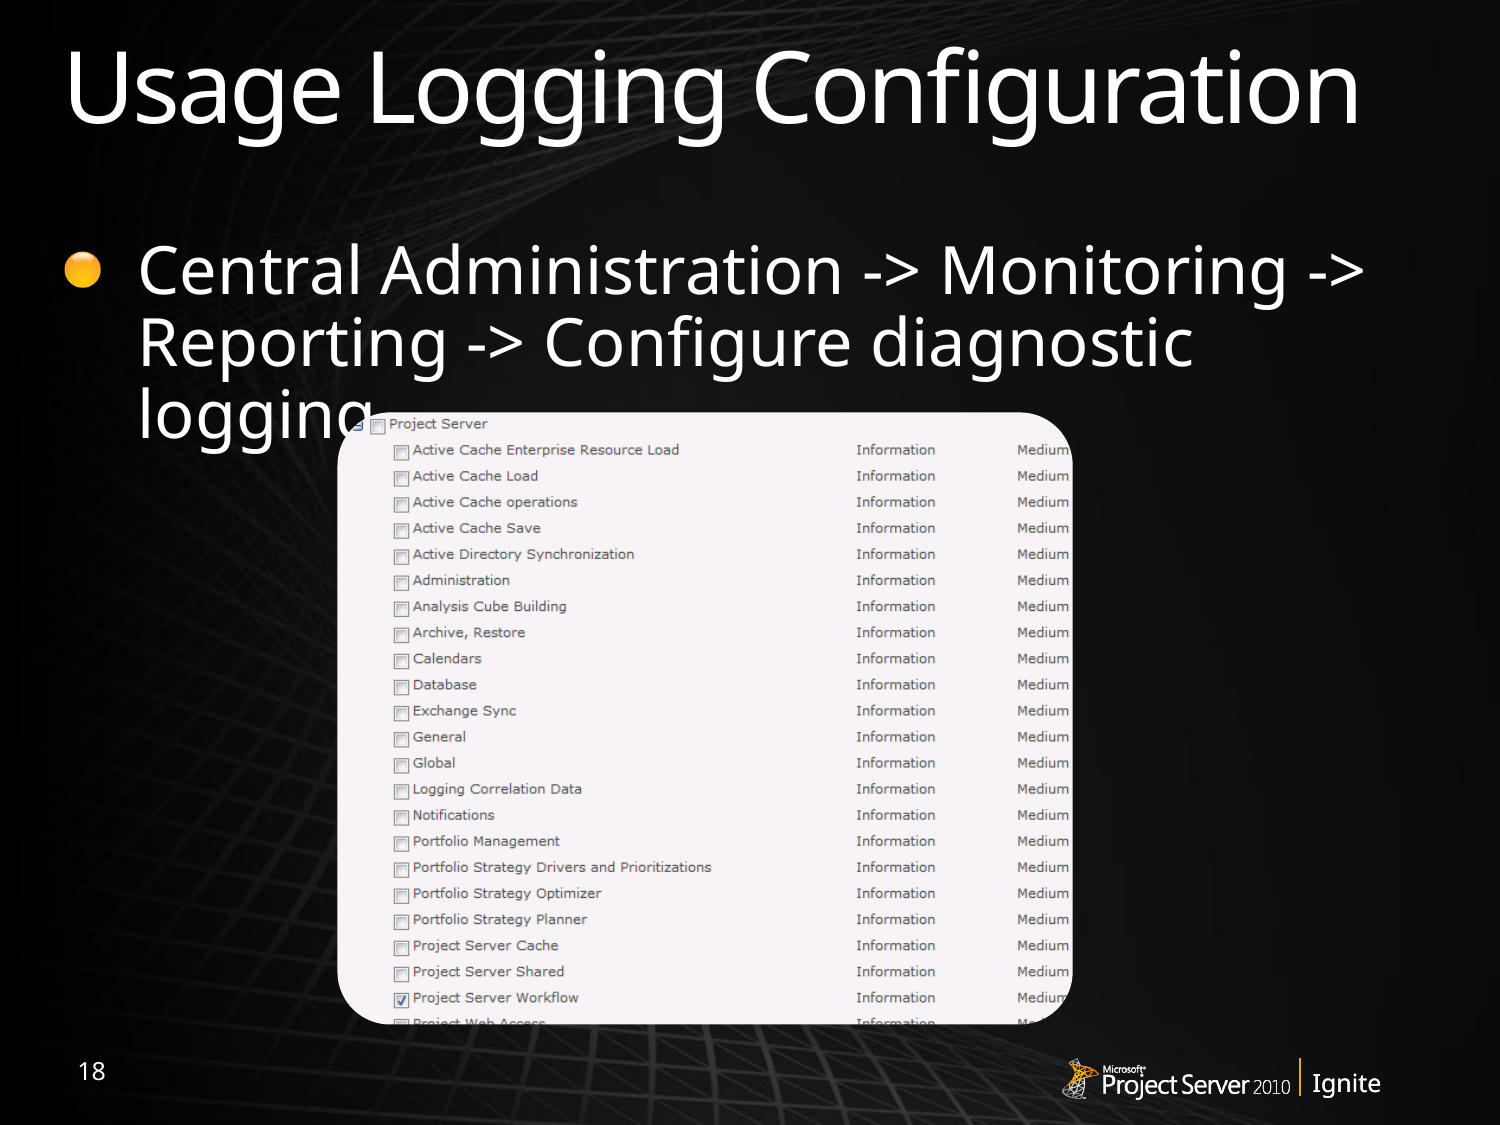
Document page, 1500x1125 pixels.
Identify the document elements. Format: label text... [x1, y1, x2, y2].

list Central Administration -> Monitoring -> Reporting -> Configure diagnostic logging [62, 237, 1438, 383]
picture [0, 0, 1500, 1125]
title Usage Logging Configuration [62, 37, 1438, 147]
slide_number 18 [62, 1042, 413, 1103]
